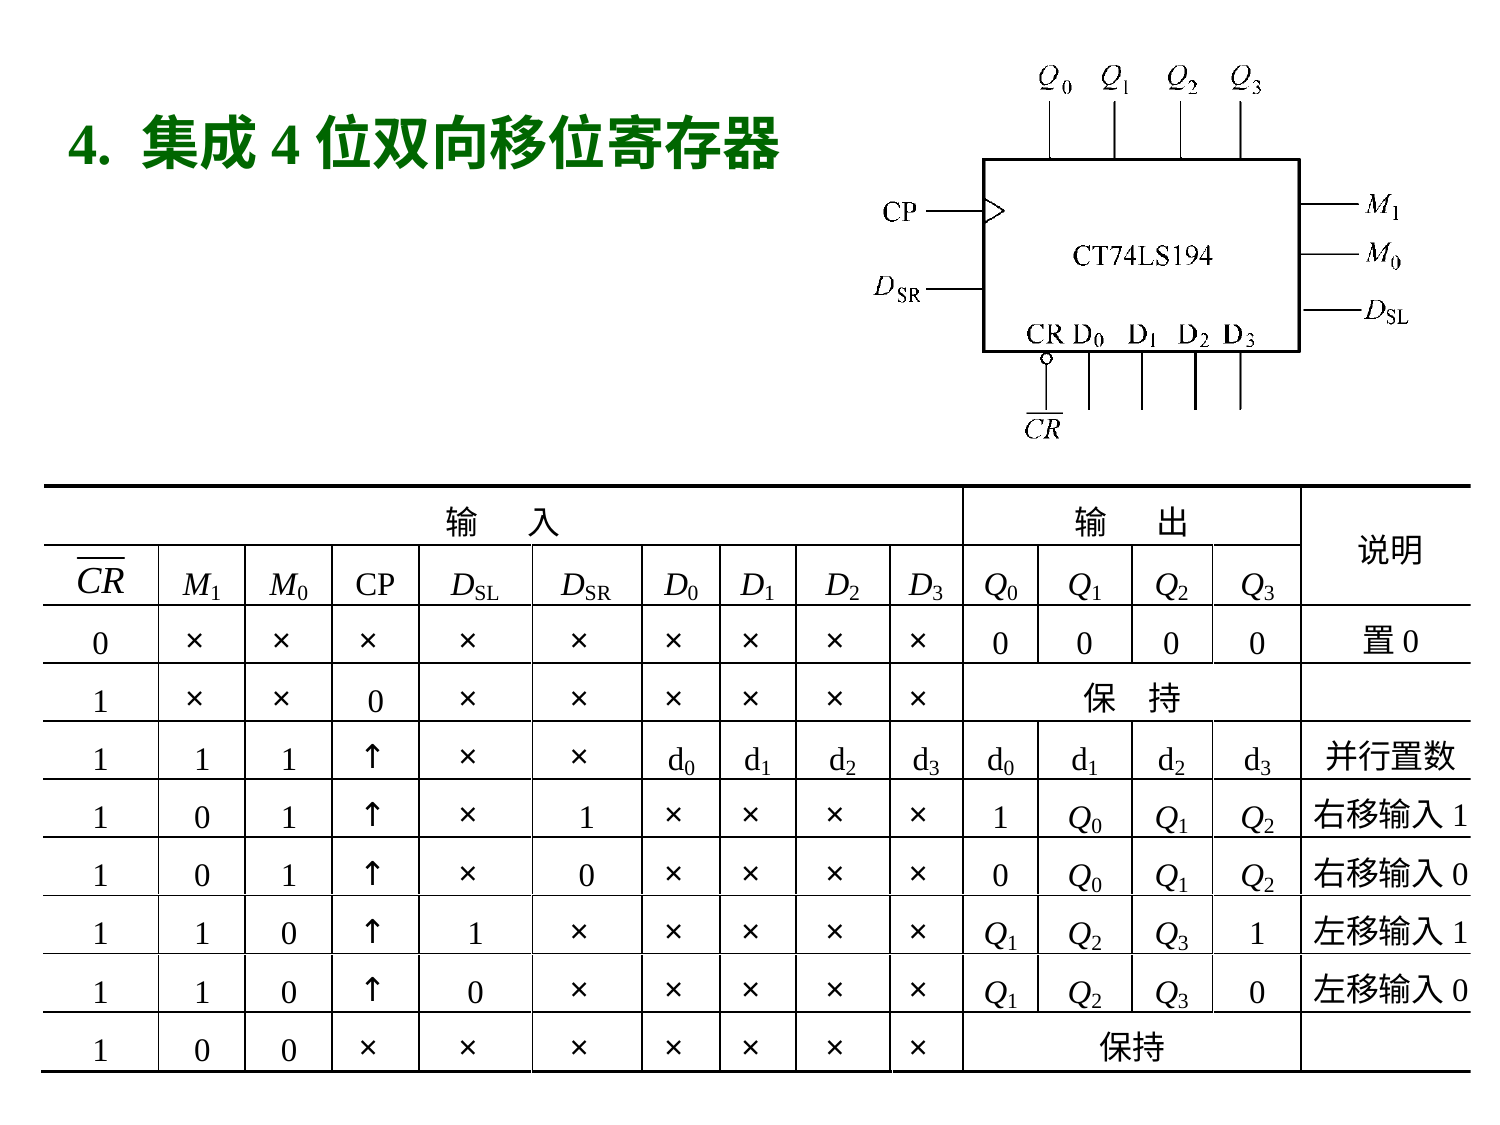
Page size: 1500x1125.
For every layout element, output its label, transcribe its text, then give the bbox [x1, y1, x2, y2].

picture [834, 25, 1447, 445]
picture [41, 484, 1471, 1125]
text_box 4. 集成4位双向移位寄存器 [41, 98, 809, 184]
